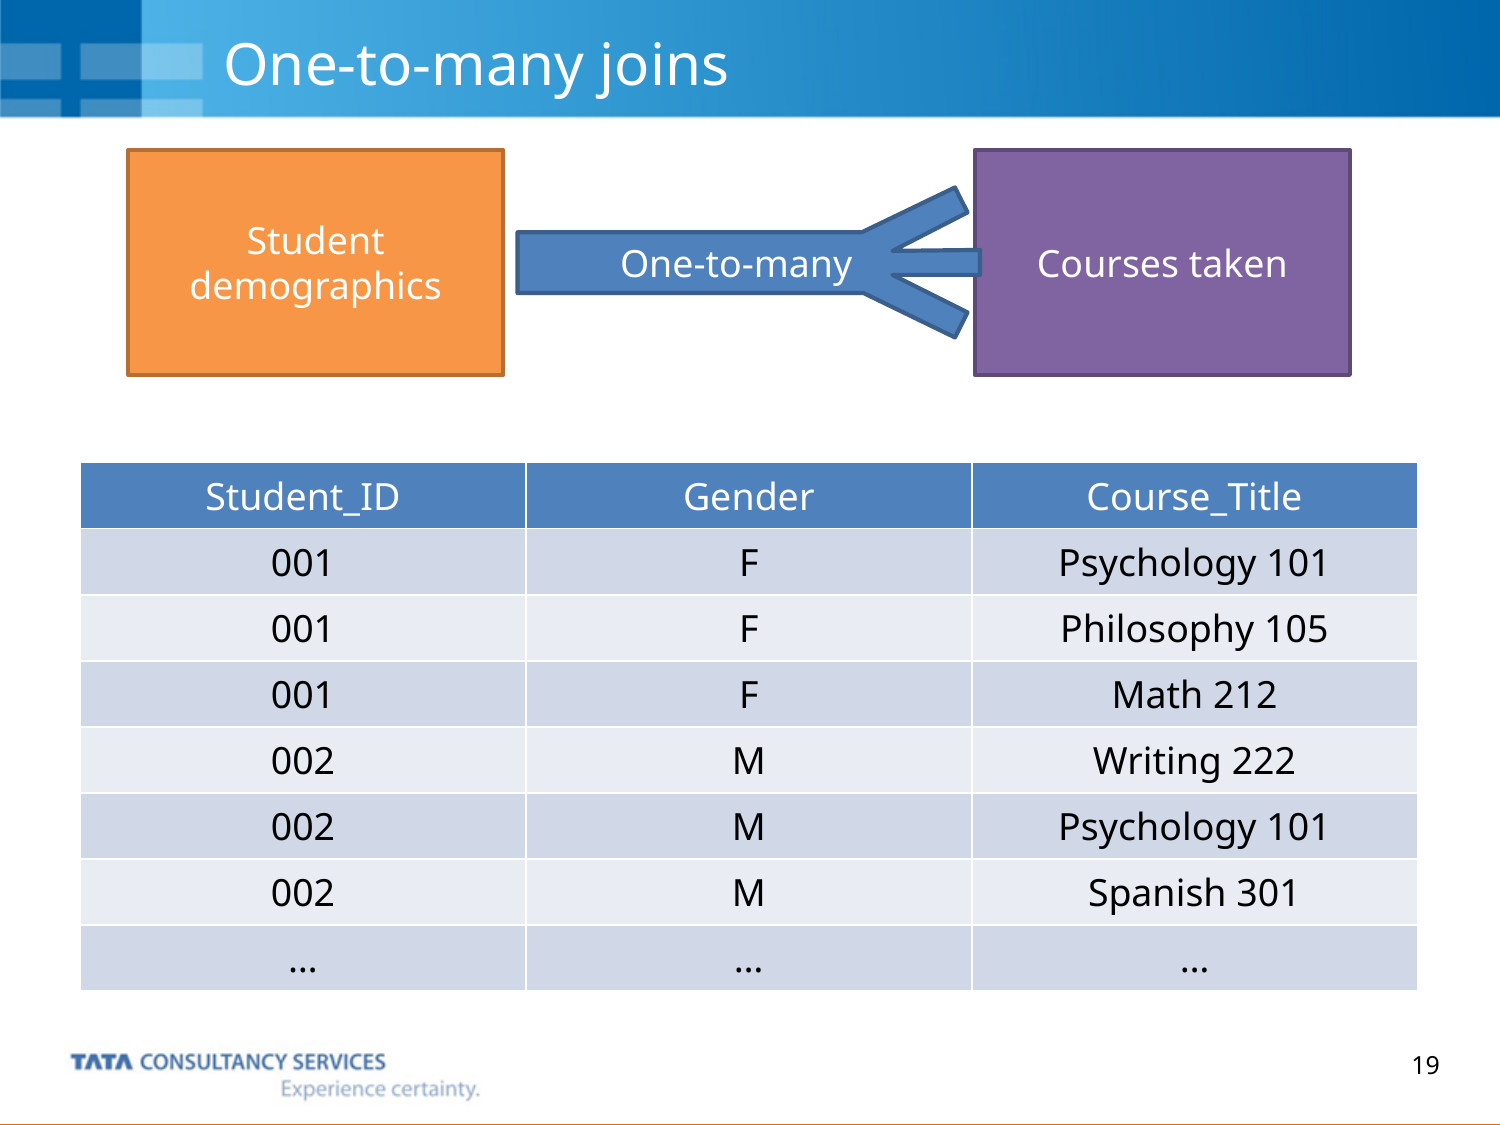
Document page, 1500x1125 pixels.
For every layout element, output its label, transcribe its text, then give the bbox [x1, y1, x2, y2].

text_box Student demographics [126, 148, 505, 377]
table_cell Math 212 [973, 662, 1417, 726]
table_cell F [527, 662, 971, 726]
table_cell 001 [81, 529, 525, 594]
table_cell M [527, 794, 971, 858]
table_cell Spanish 301 [973, 860, 1417, 924]
text_box One-to-many [515, 185, 983, 340]
table_cell 002 [81, 860, 525, 924]
text_box Courses taken [973, 148, 1352, 377]
table_cell 002 [81, 794, 525, 858]
table_cell 001 [81, 662, 525, 726]
table_cell 001 [81, 596, 525, 660]
table_cell M [527, 728, 971, 792]
table_cell Philosophy 105 [973, 596, 1417, 660]
table_cell … [527, 926, 971, 990]
table_header Course_Title [973, 463, 1417, 528]
picture [0, 0, 1500, 1124]
table_cell … [81, 926, 525, 990]
table_cell Psychology 101 [973, 529, 1417, 594]
table_cell M [527, 860, 971, 924]
table_cell F [527, 529, 971, 594]
table_header Gender [527, 463, 971, 528]
table_header Student_ID [81, 463, 525, 528]
table_cell Psychology 101 [973, 794, 1417, 858]
title One-to-many joins [208, 18, 1461, 107]
table_cell 002 [81, 728, 525, 792]
table_cell Writing 222 [973, 728, 1417, 792]
table_cell … [973, 926, 1417, 990]
table_cell F [527, 596, 971, 660]
